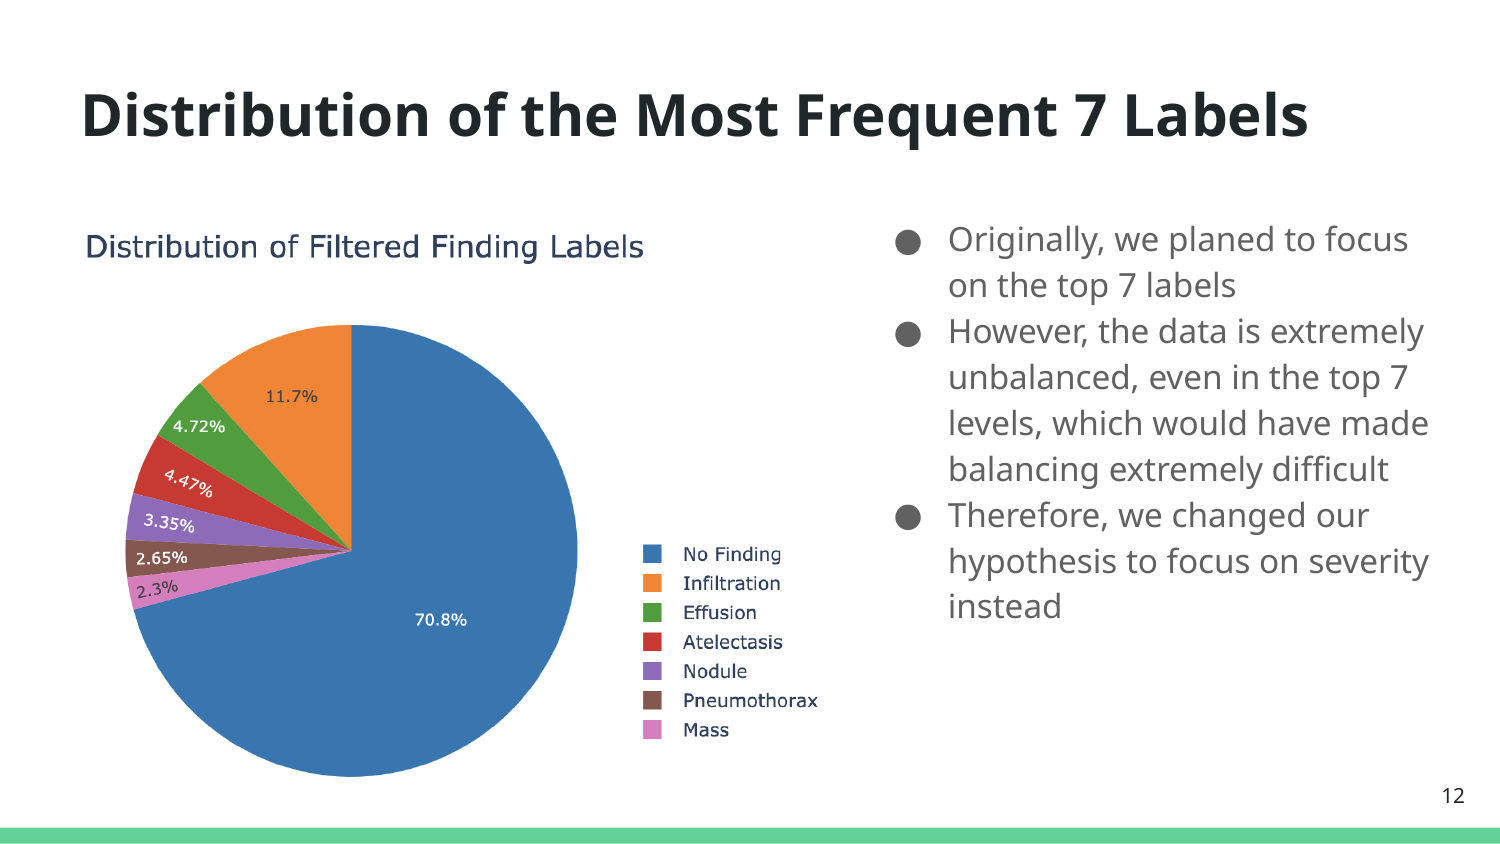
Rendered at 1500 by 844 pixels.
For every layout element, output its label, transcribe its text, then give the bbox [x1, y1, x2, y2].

picture [65, 306, 843, 805]
slide_number ‹#› [1389, 764, 1480, 830]
list Originally, we planed to focus on the top 7 labels However, the data is extremely unbalanced, even in the top 7 levels, which would have made balancing extremely difficult Therefore, we changed our hypothesis to focus on severity instead [857, 197, 1455, 758]
picture [65, 211, 673, 296]
title Distribution of the Most Frequent 7 Labels [65, 63, 1464, 158]
